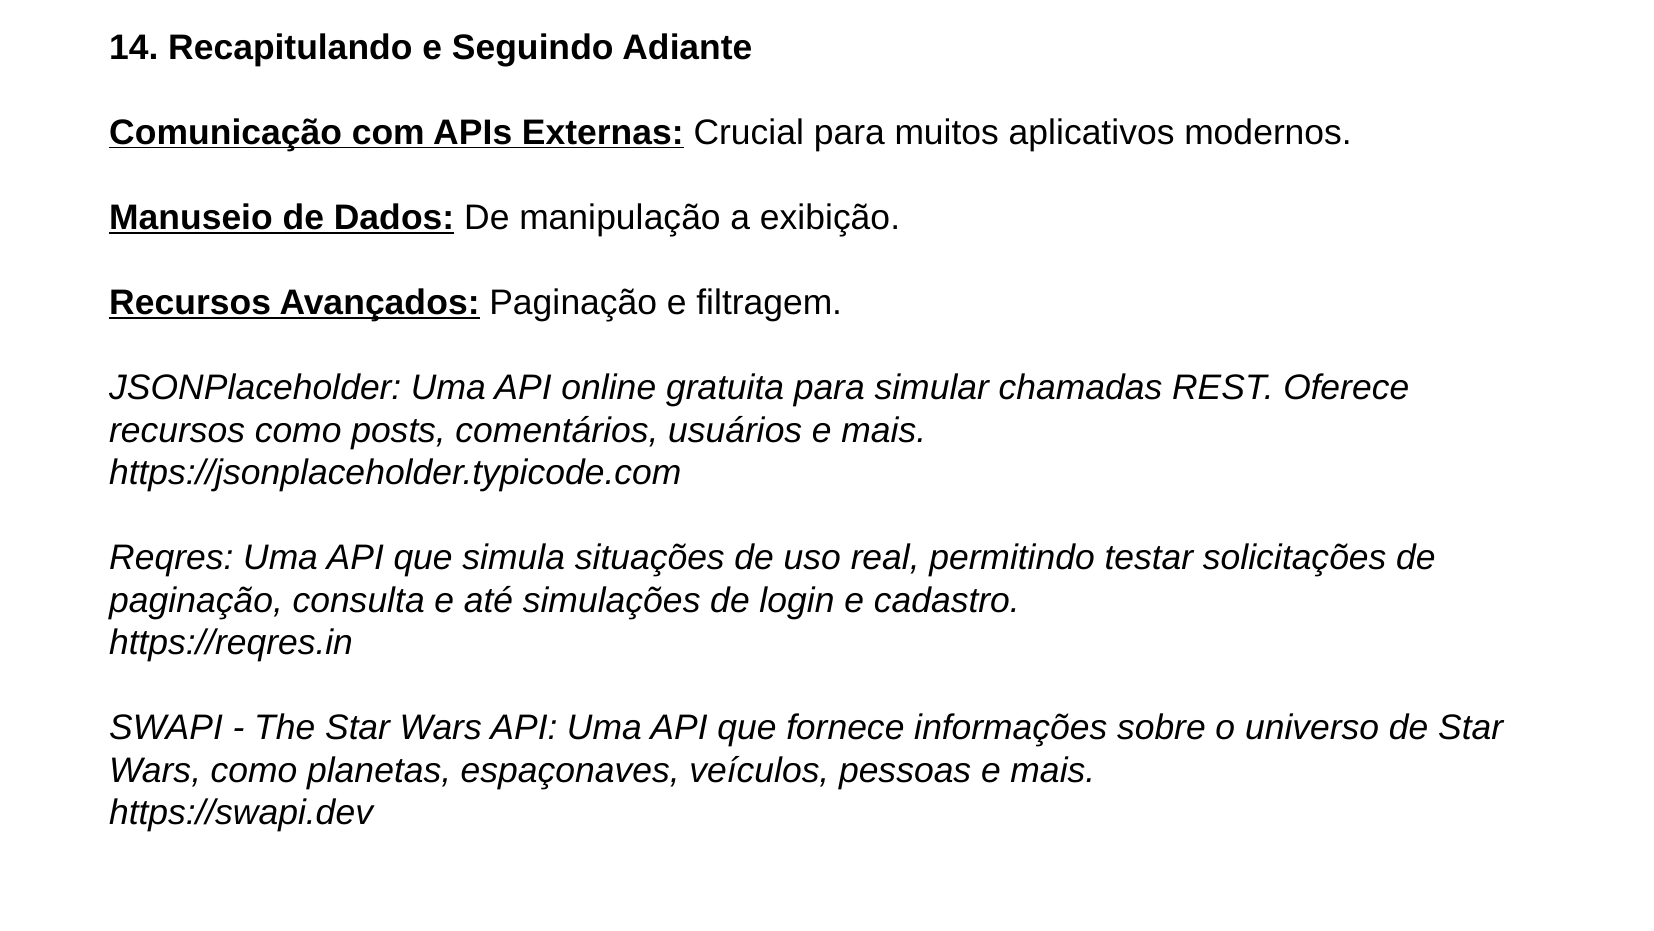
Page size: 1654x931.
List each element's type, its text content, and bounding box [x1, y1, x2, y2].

text_box 14. Recapitulando e Seguindo Adiante Comunicação com APIs Externas: Crucial para muitos aplicativos modernos. Manuseio de Dados: De manipulação a exibição. Recursos Avançados: Paginação e filtragem. JSONPlaceholder: Uma API online gratuita para simular chamadas REST. Oferece recursos como posts, comentários, usuários e mais. https://jsonplaceholder.typicode.com Reqres: Uma API que simula situações de uso real, permitindo testar solicitações de paginação, consulta e até simulações de login e cadastro. https://reqres.in SWAPI - The Star Wars API: Uma API que fornece informações sobre o universo de Star Wars, como planetas, espaçonaves, veículos, pessoas e mais. https://swapi.dev [58, 16, 1535, 829]
